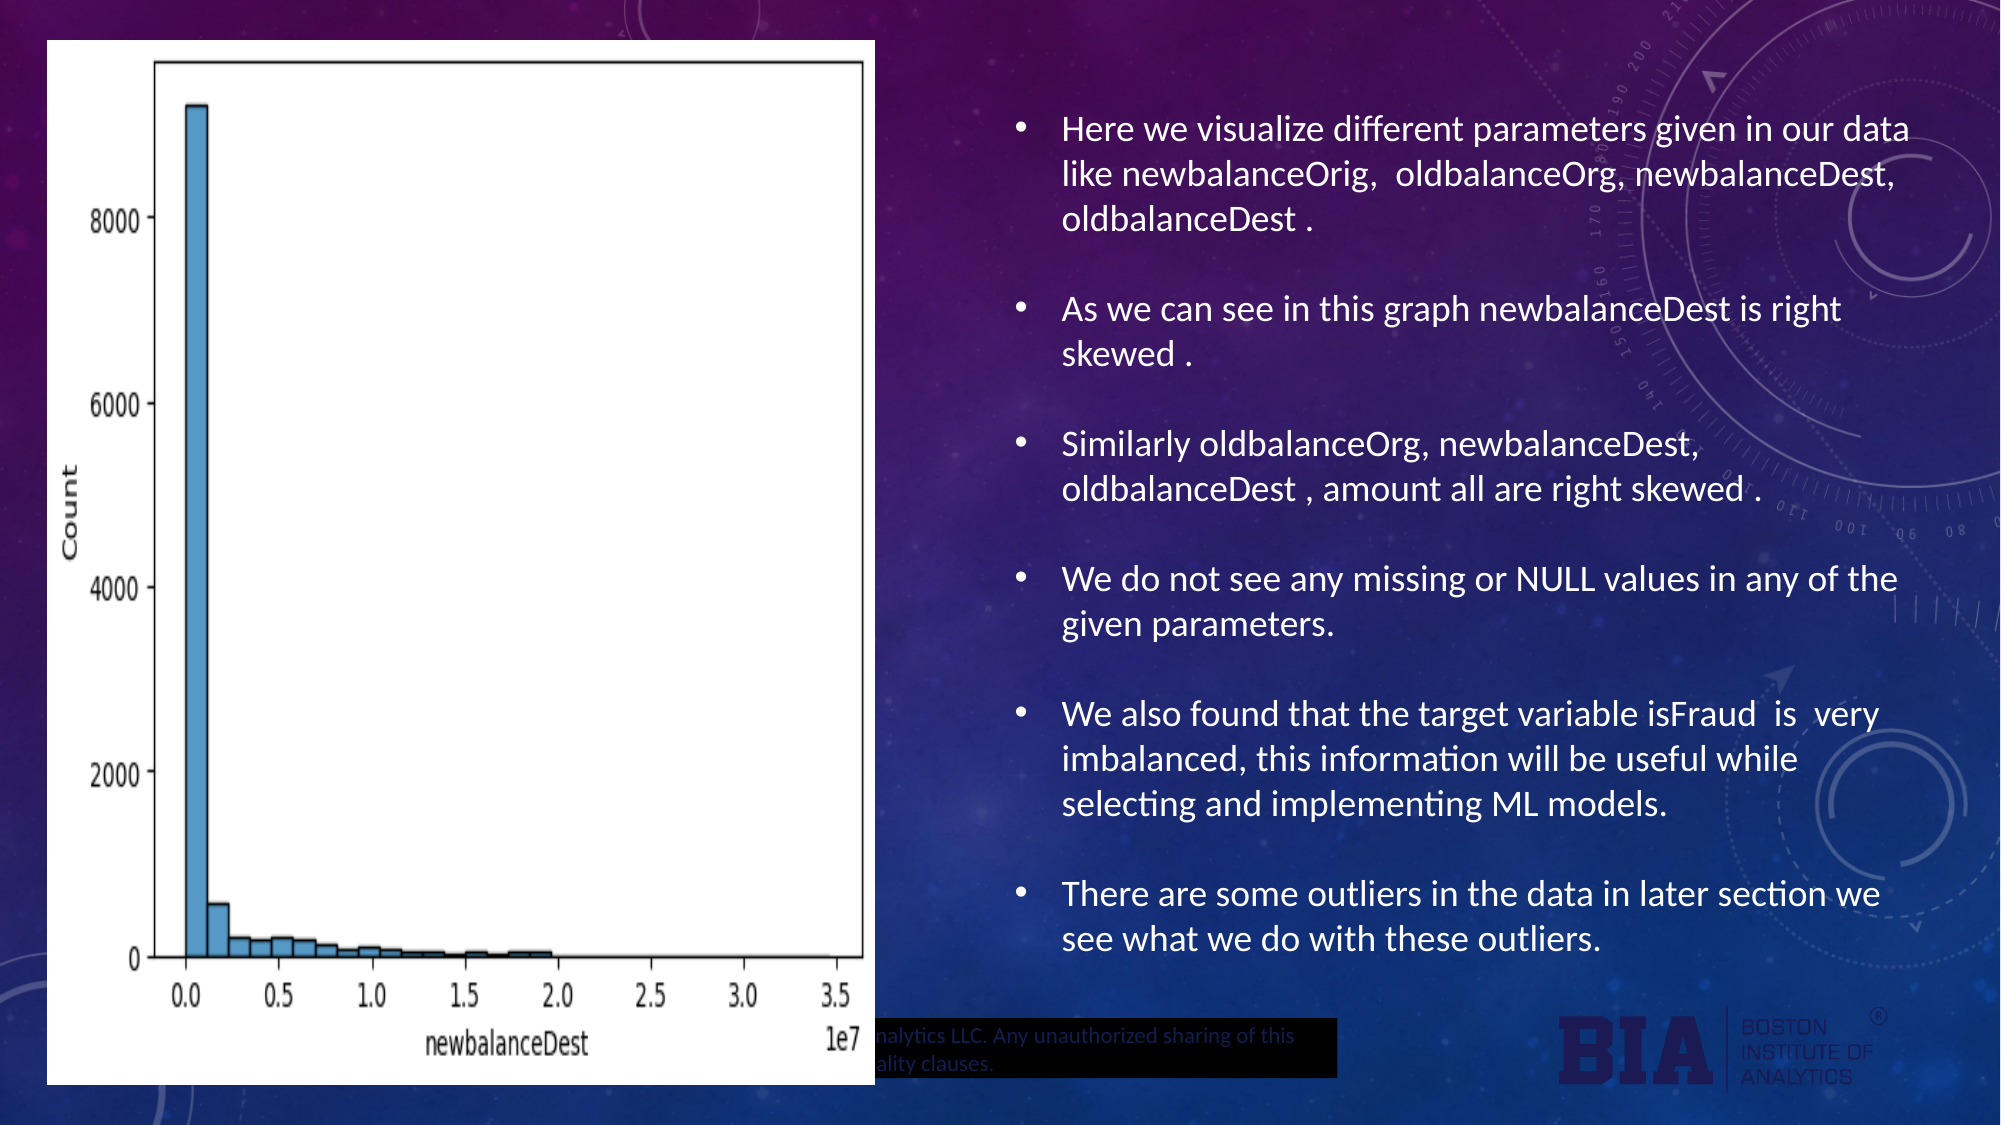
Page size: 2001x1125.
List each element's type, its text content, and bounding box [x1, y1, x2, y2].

picture [0, 0, 2001, 1125]
text_box Here we visualize different parameters given in our data like newbalanceOrig, oldbalanceOrg, newbalanceDest, oldbalanceDest . As we can see in this graph newbalanceDest is right skewed . Similarly oldbalanceOrg, newbalanceDest, oldbalanceDest , amount all are right skewed . We do not see any missing or NULL values in any of the given parameters. We also found that the target variable isFraud is very imbalanced, this information will be useful while selecting and implementing ML models. There are some outliers in the data in later section we see what we do with these outliers. [999, 96, 1929, 967]
